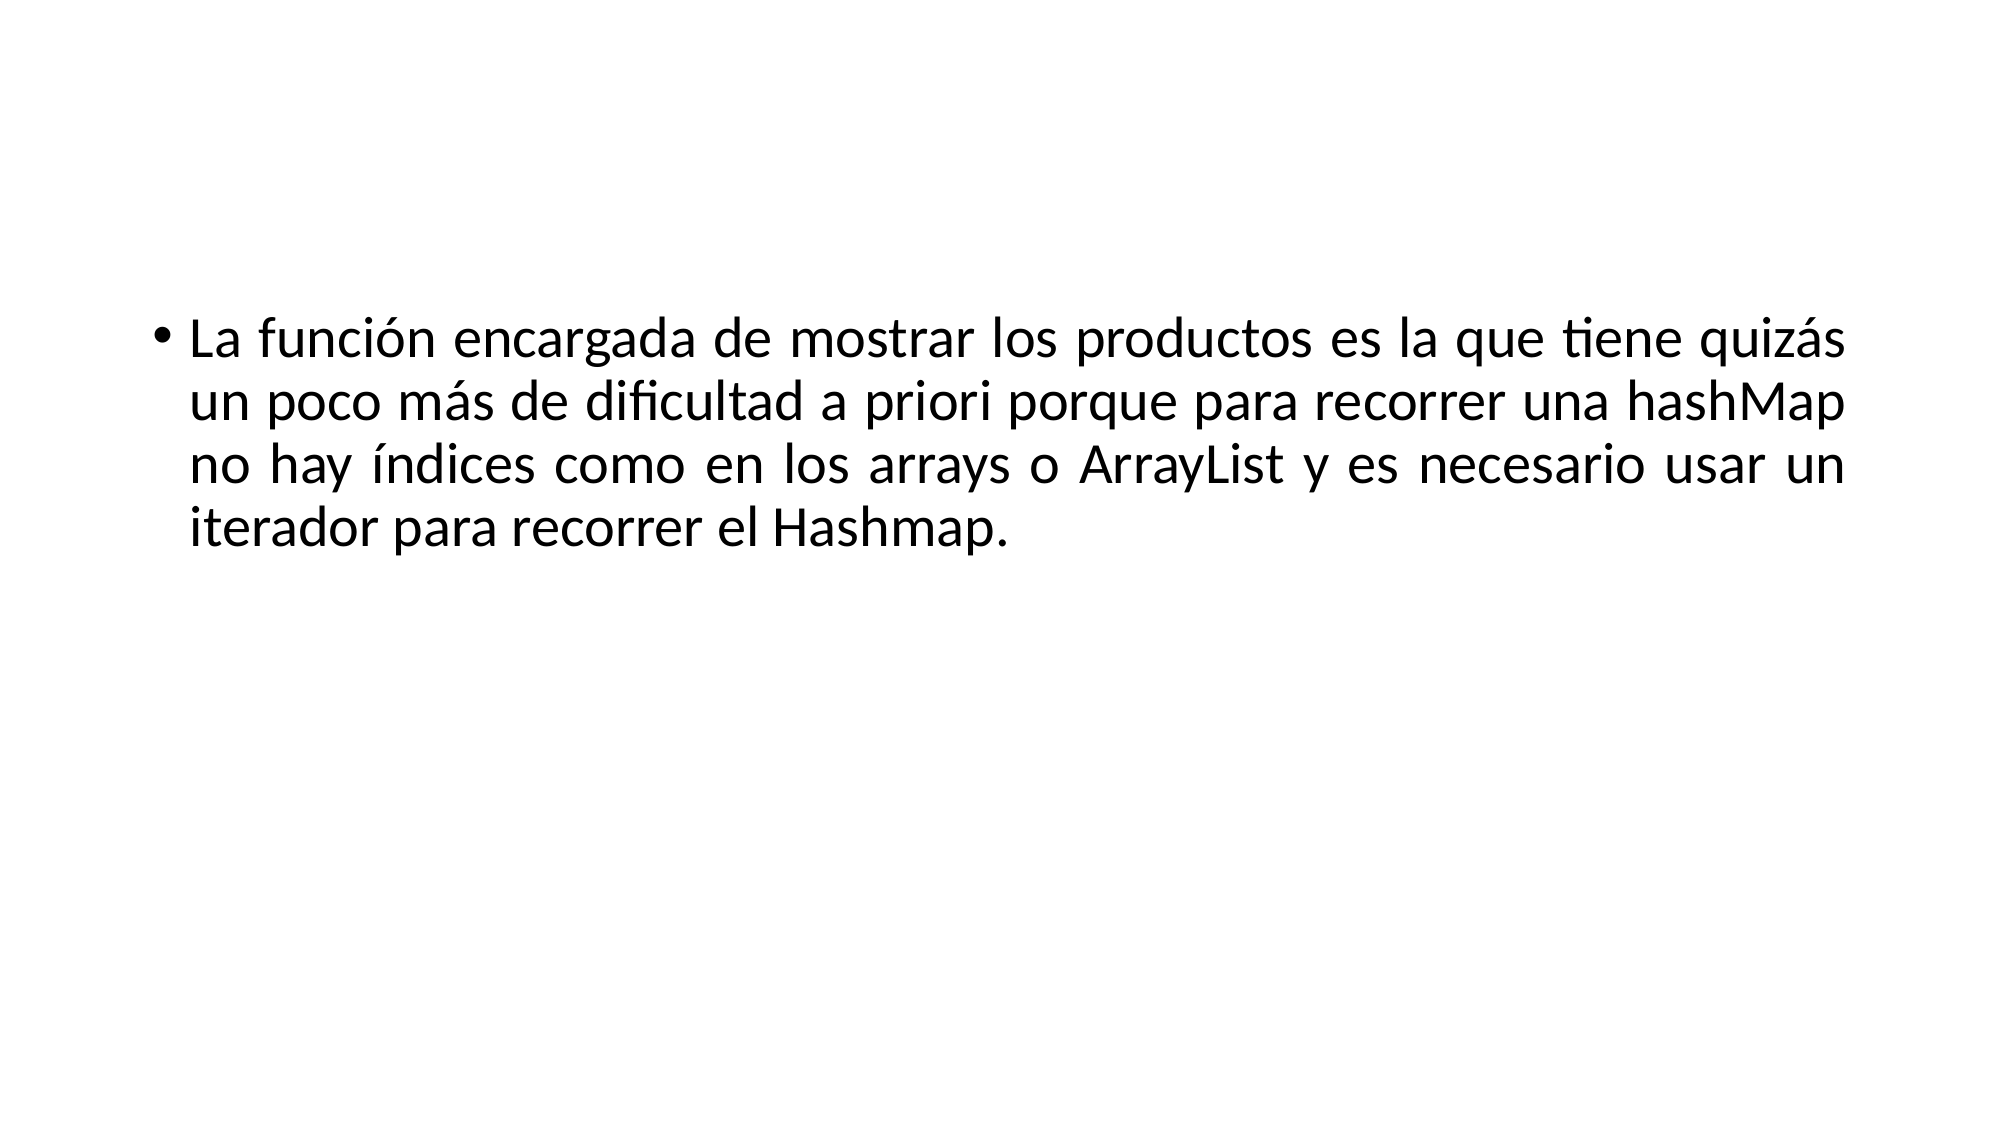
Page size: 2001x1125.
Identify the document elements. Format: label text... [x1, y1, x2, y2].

list La función encargada de mostrar los productos es la que tiene quizás un poco más de dificultad a priori porque para recorrer una hashMap no hay índices como en los arrays o ArrayList y es necesario usar un iterador para recorrer el Hashmap. [137, 299, 1863, 1014]
